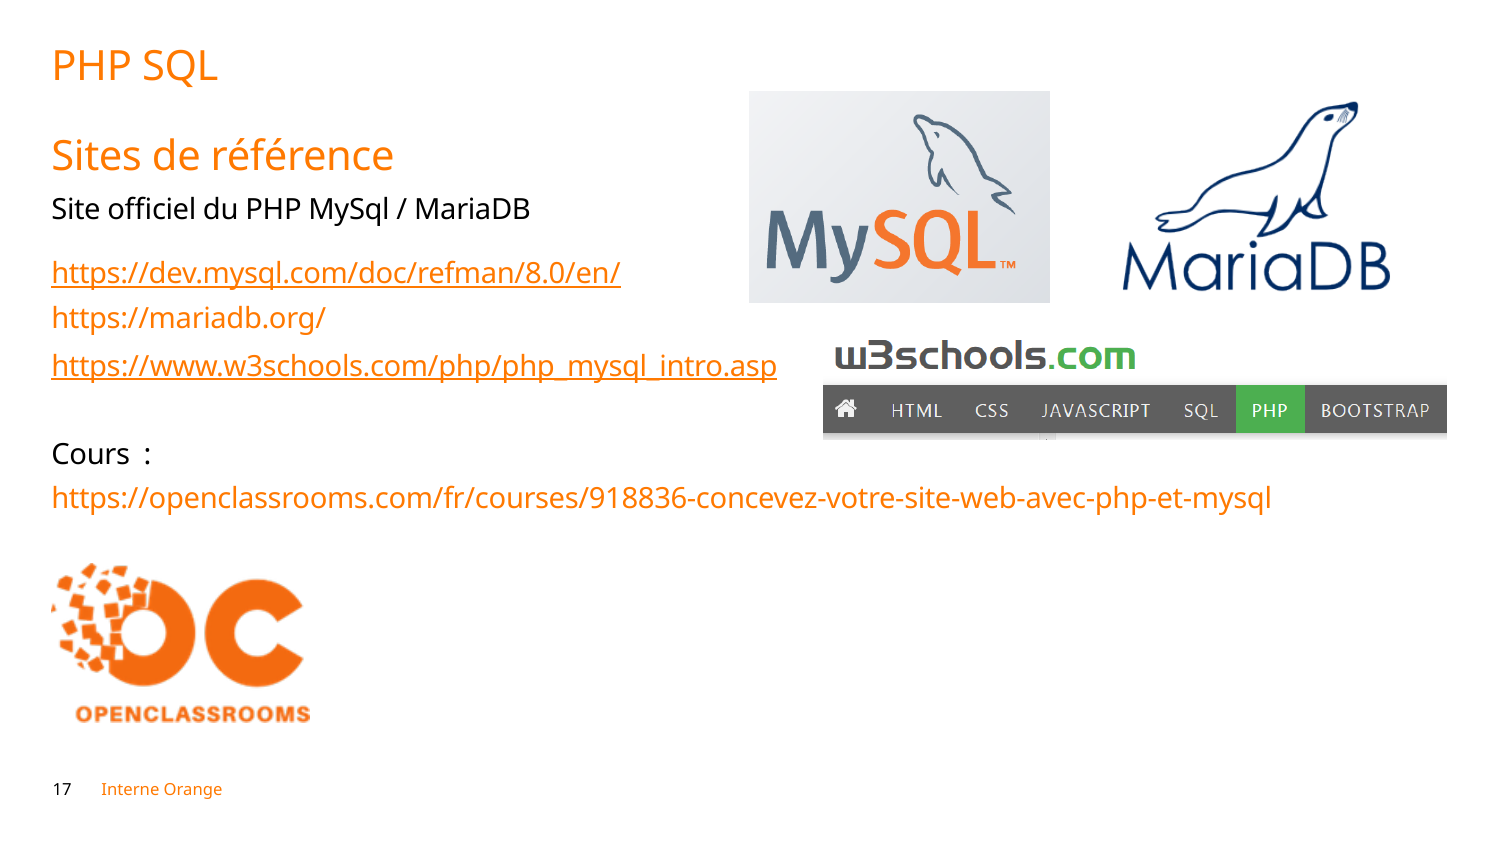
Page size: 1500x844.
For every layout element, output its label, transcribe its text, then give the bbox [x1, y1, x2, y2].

title PHP SQL Sites de référence [51, 43, 1449, 186]
picture [823, 331, 1447, 440]
picture [748, 90, 1051, 304]
picture [1063, 97, 1450, 297]
list Site officiel du PHP MySql / MariaDB https://dev.mysql.com/doc/refman/8.0/en/ https://mariadb.org/ https://www.w3schools.com/php/php_mysql_intro.asp Cours : https://openclassrooms.com/fr/courses/918836-concevez-votre-site-web-avec-php-et-mysql [51, 194, 1388, 765]
picture [51, 563, 310, 724]
